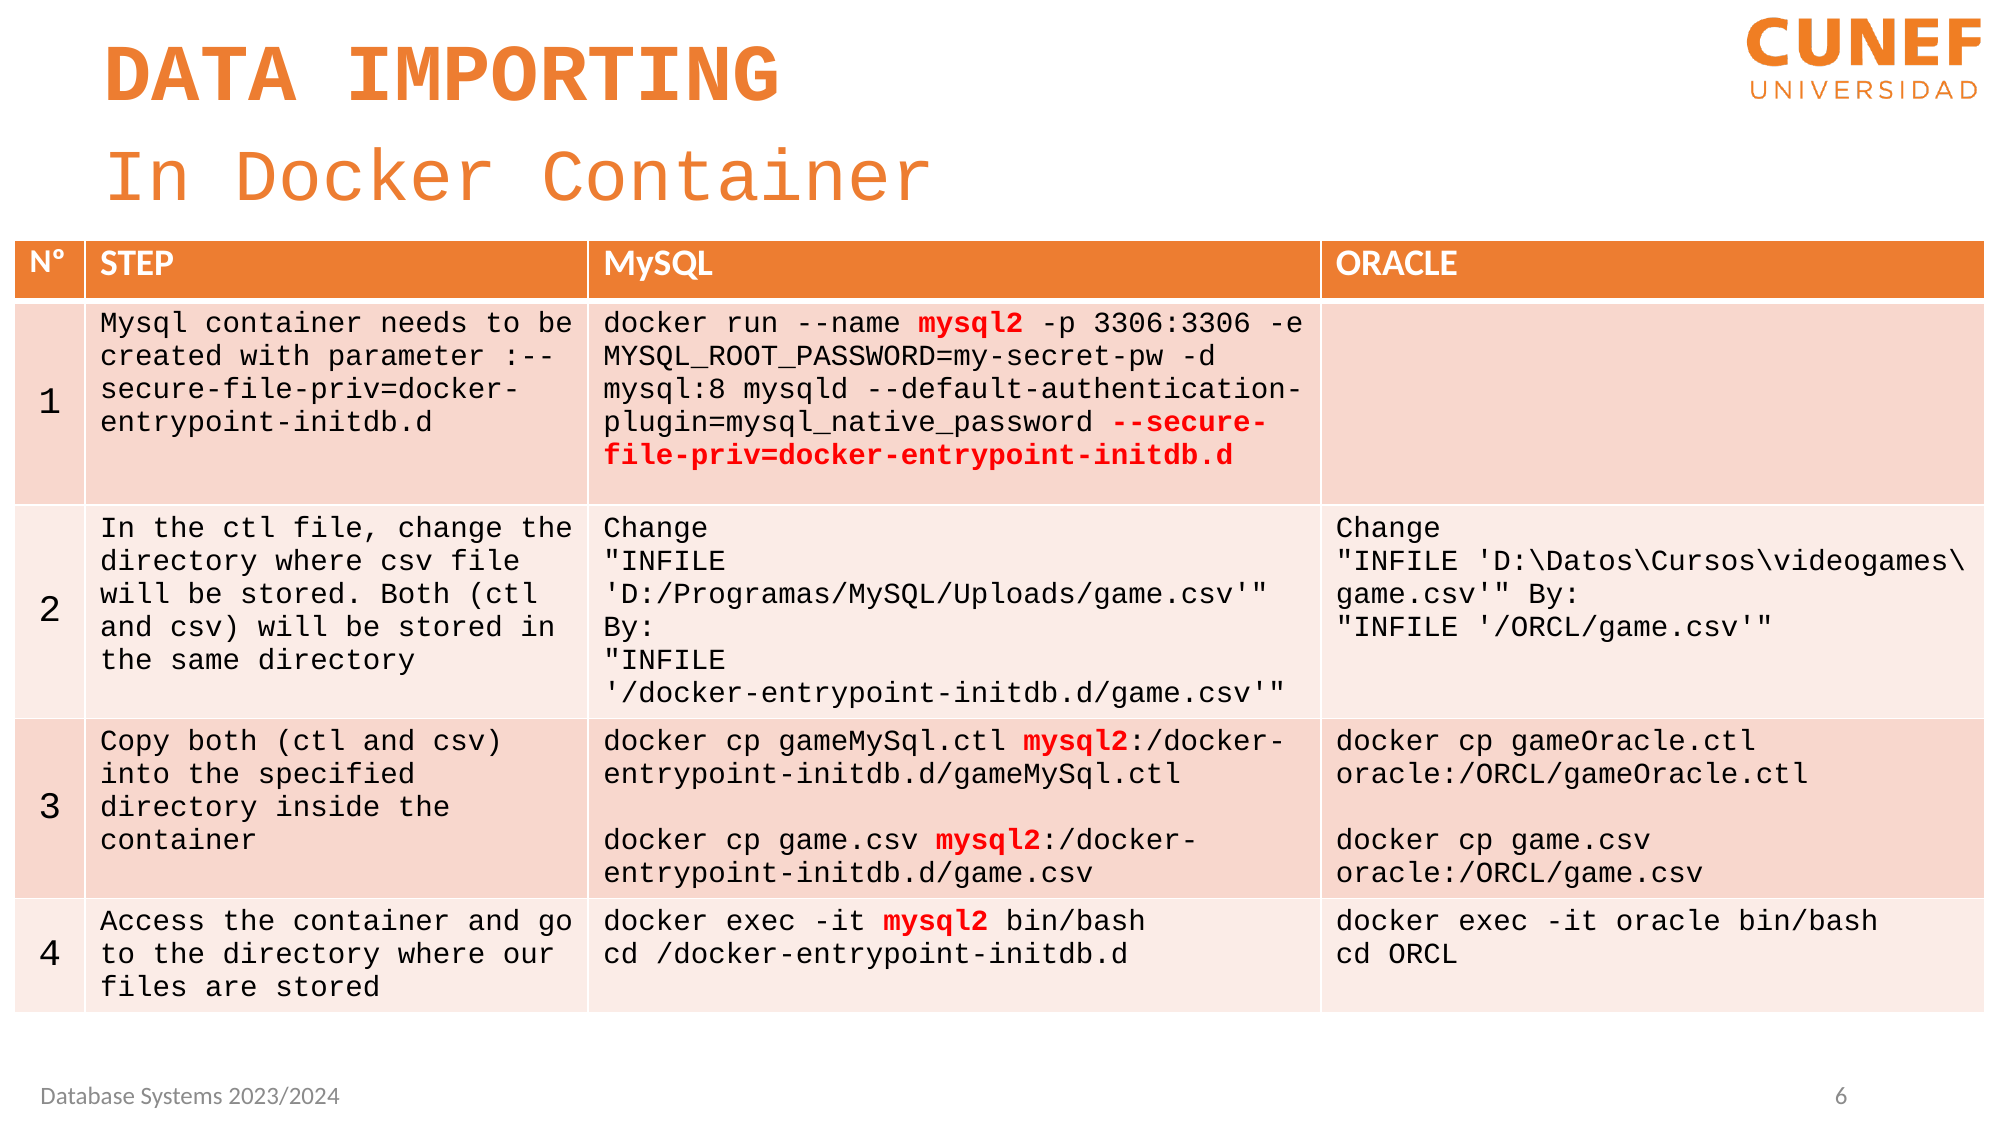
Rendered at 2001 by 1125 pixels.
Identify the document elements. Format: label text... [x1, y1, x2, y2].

table_cell docker cp gameOracle.ctl oracle:/ORCL/gameOracle.ctl docker cp game.csv oracle:/ORCL/game.csv [1322, 719, 1984, 898]
table_cell In the ctl file, change the directory where csv file will be stored. Both (ctl and csv) will be stored in the same directory [86, 506, 587, 718]
table_header MySQL [589, 241, 1320, 298]
table_cell 3 [15, 719, 84, 898]
table_cell Access the container and go to the directory where our files are stored [86, 899, 587, 1012]
table_cell docker exec -it mysql2 bin/bash cd /docker-entrypoint-initdb.d [589, 899, 1320, 1012]
table_header ORACLE [1322, 241, 1984, 298]
slide_number 6 [1412, 1065, 1863, 1125]
text_box In Docker Container [88, 125, 1847, 229]
table_cell docker run --name mysql2 -p 3306:3306 -e MYSQL_ROOT_PASSWORD=my-secret-pw -d mysql:8 mysqld --default-authentication-plugin=mysql_native_password --secure-file-priv=docker-entrypoint-initdb.d [589, 304, 1320, 504]
table_cell docker cp gameMySql.ctl mysql2:/docker-entrypoint-initdb.d/gameMySql.ctl docker cp game.csv mysql2:/docker-entrypoint-initdb.d/game.csv [589, 719, 1320, 898]
table_cell docker exec -it oracle bin/bash cd ORCL [1322, 899, 1984, 1012]
table_cell Copy both (ctl and csv) into the specified directory inside the container [86, 719, 587, 898]
table_cell Mysql container needs to be created with parameter :--secure-file-priv=docker-entrypoint-initdb.d [86, 304, 587, 504]
table_cell 2 [15, 506, 84, 718]
footer Database Systems 2023/2024 [0, 1064, 381, 1125]
table_header Nº [15, 241, 84, 298]
table_cell 4 [15, 899, 84, 1012]
picture [1744, 15, 1981, 99]
table_cell [1322, 304, 1984, 504]
text_box DATA IMPORTING [88, 22, 1847, 125]
table_header STEP [86, 241, 587, 298]
table_cell 1 [15, 304, 84, 504]
table_cell Change "INFILE 'D:\Datos\Cursos\videogames\game.csv'" By: "INFILE '/ORCL/game.csv'" [1322, 506, 1984, 718]
table_cell Change "INFILE 'D:/Programas/MySQL/Uploads/game.csv'" By: "INFILE '/docker-entrypoint-initdb.d/game.csv'" [589, 506, 1320, 718]
